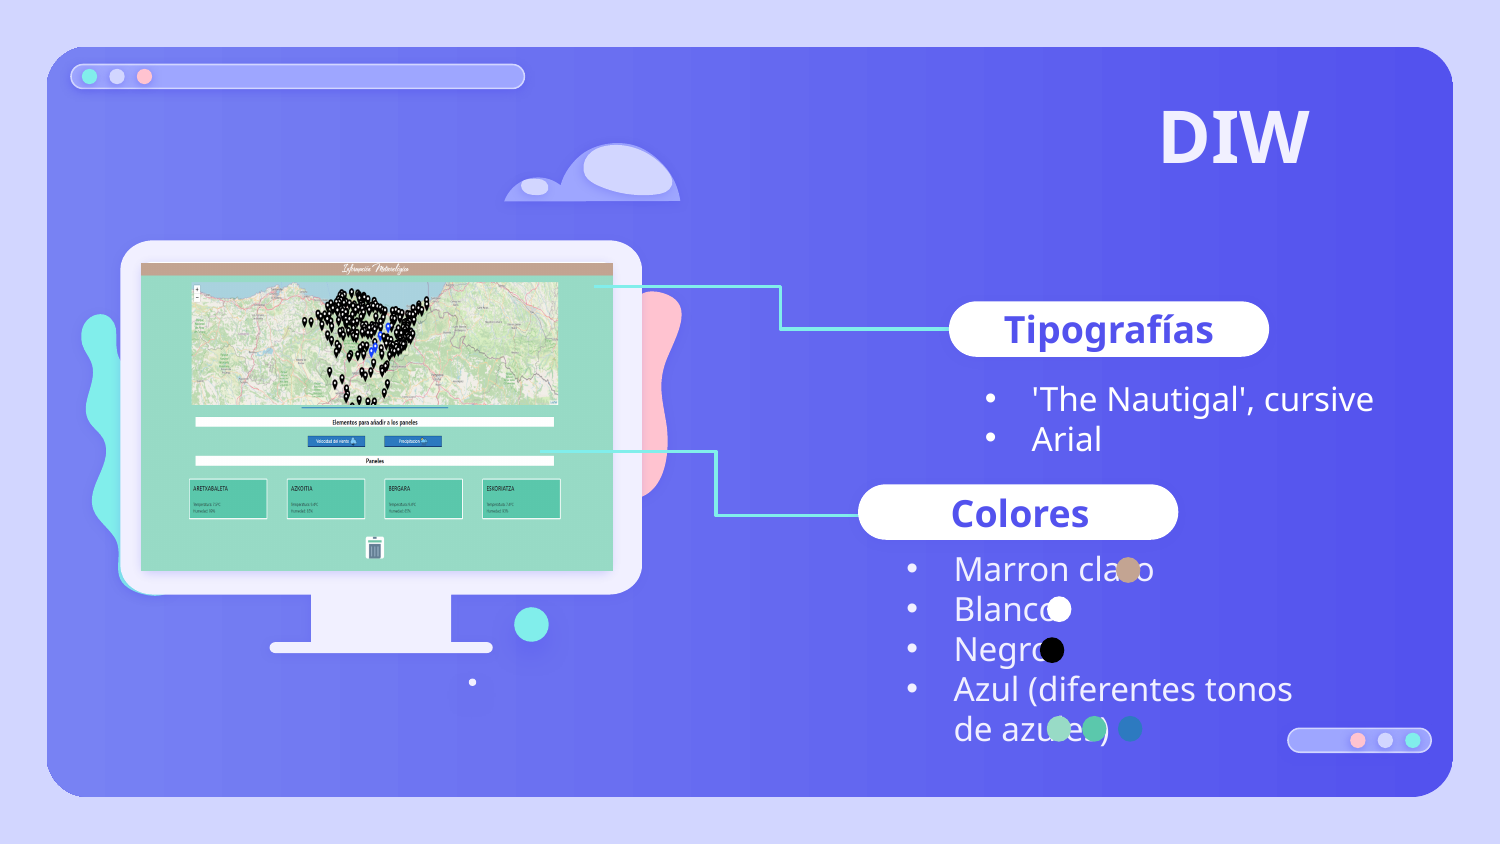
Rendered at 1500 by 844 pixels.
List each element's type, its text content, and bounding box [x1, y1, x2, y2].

text_box [1115, 557, 1141, 583]
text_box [593, 286, 967, 330]
subtitle Marron claro Blanco Negro Azul (diferentes tonos de azules) [891, 577, 1318, 719]
text_box Tipografías [970, 308, 1249, 350]
text_box [648, 338, 676, 449]
text_box 'The Nautigal', cursive Arial [970, 370, 1500, 465]
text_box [540, 451, 892, 516]
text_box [453, 624, 556, 664]
text_box [81, 314, 114, 537]
picture [141, 263, 613, 571]
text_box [120, 240, 643, 654]
title DIW [1109, 76, 1326, 196]
text_box [861, 484, 1179, 540]
text_box [1039, 637, 1065, 664]
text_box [503, 142, 681, 202]
text_box [1117, 715, 1143, 742]
text_box Colores [902, 496, 1139, 528]
text_box [1047, 596, 1072, 623]
text_box [1046, 715, 1072, 742]
text_box [950, 301, 1270, 357]
text_box [1082, 715, 1107, 742]
